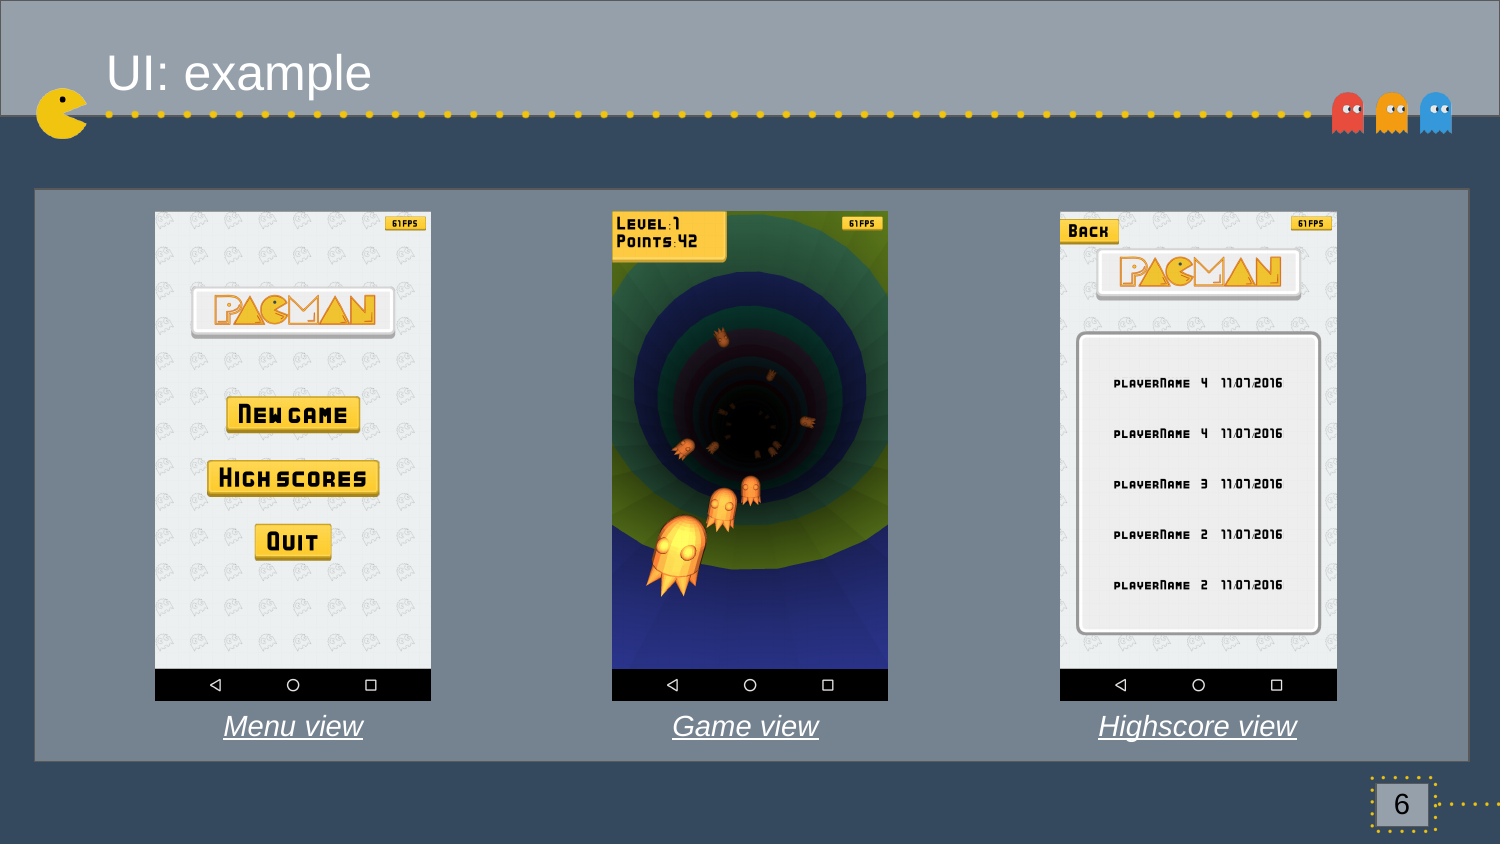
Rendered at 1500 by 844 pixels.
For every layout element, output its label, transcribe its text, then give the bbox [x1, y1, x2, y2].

text_box UI: example [48, 25, 1061, 75]
text_box Menu view [155, 709, 431, 736]
text_box [34, 188, 1470, 762]
picture [30, 88, 1460, 140]
text_box [0, 0, 1500, 116]
picture [155, 211, 432, 702]
text_box Highscore view [1059, 708, 1336, 736]
slide_number ‹#› [1357, 771, 1363, 836]
picture [612, 211, 888, 702]
picture [1365, 770, 1500, 839]
picture [1060, 211, 1337, 702]
text_box [37, 682, 1466, 771]
text_box Game view [607, 703, 883, 736]
